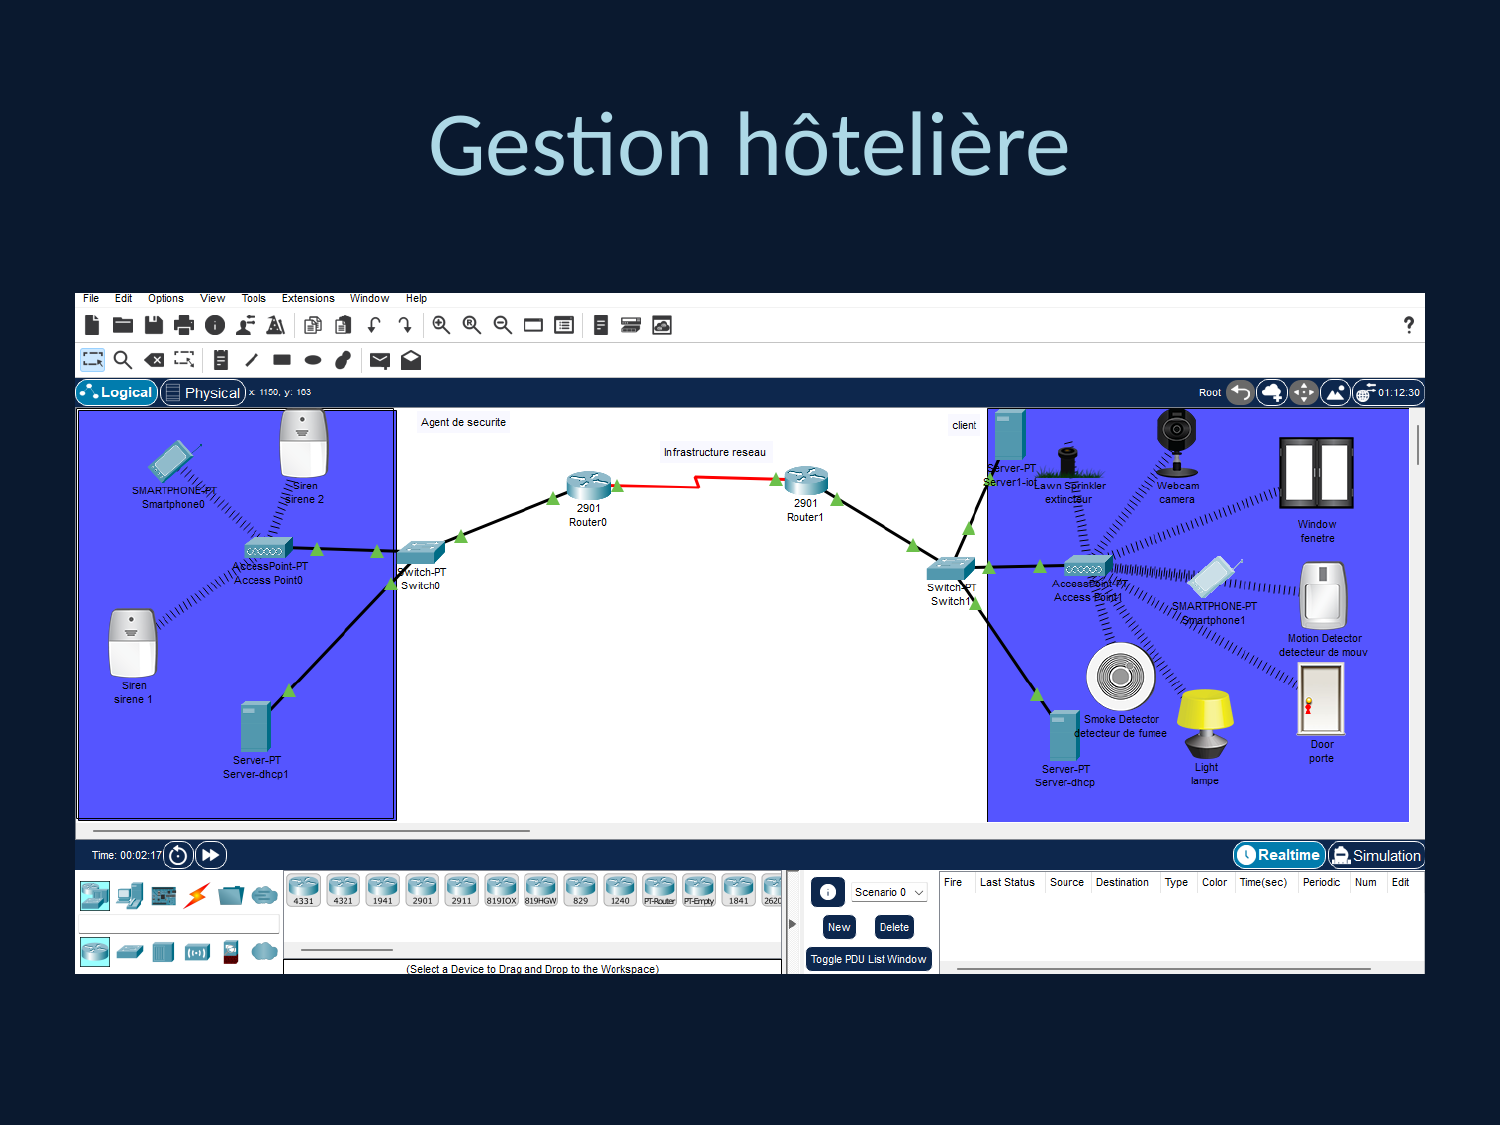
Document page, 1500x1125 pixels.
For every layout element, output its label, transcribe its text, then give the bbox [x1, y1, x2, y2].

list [74, 293, 1426, 975]
title Gestion hôtelière [75, 45, 1425, 233]
